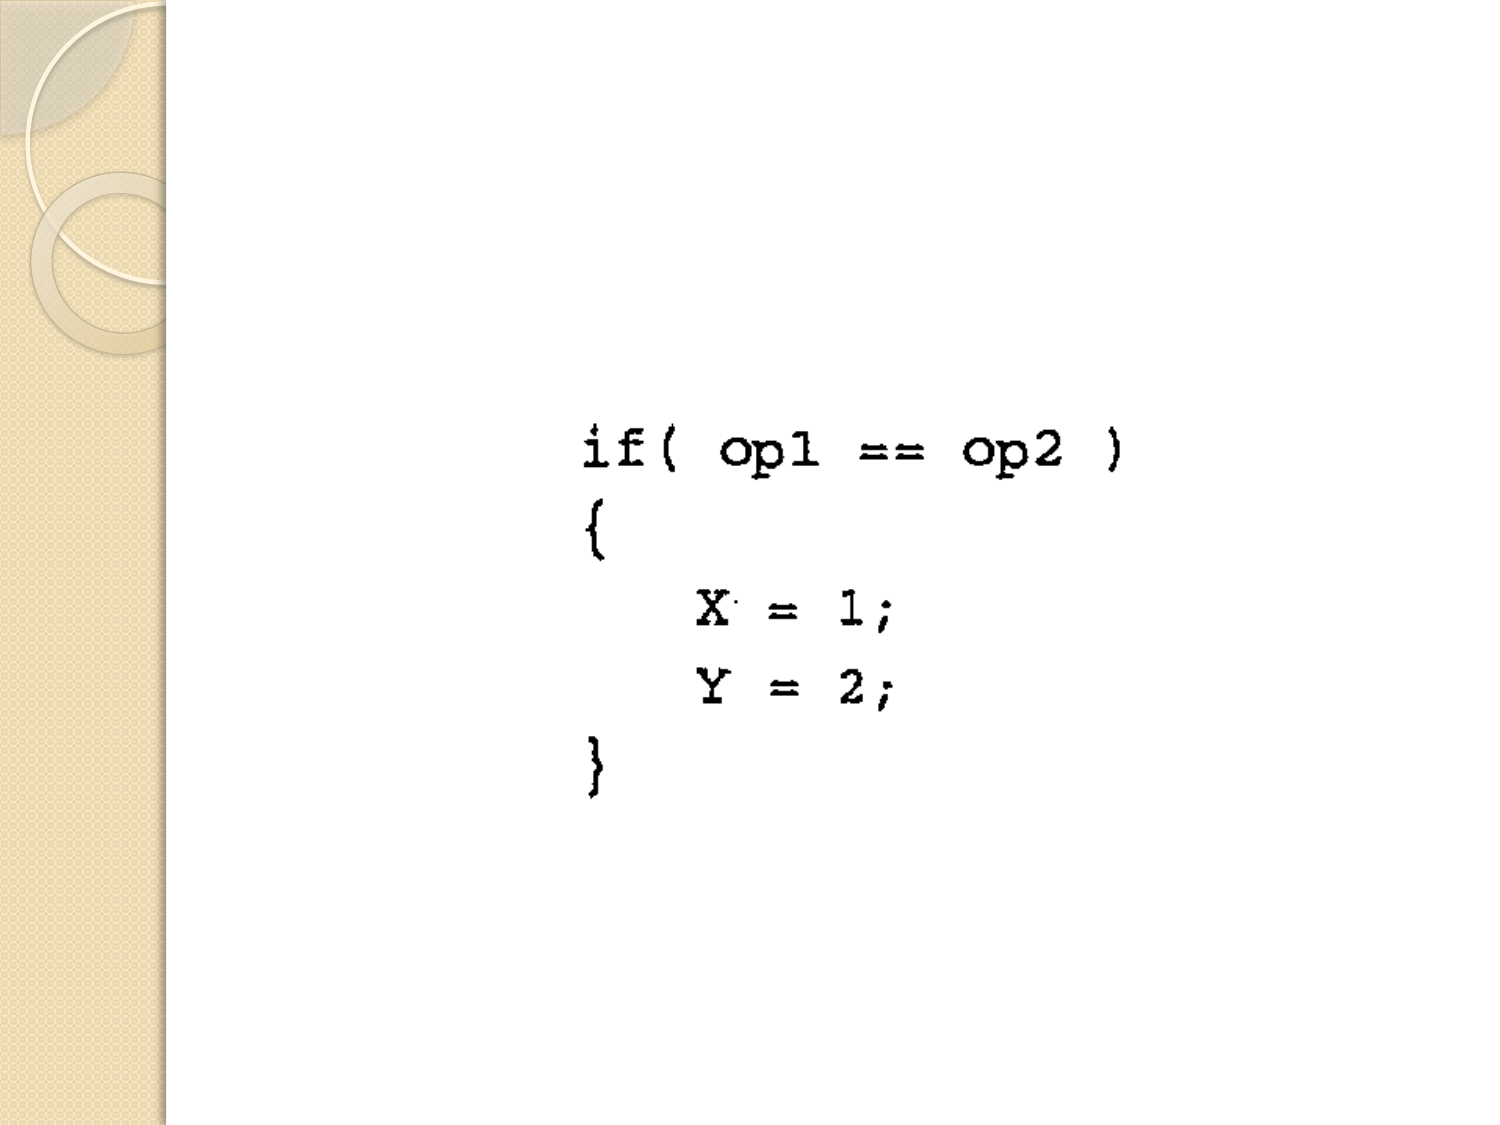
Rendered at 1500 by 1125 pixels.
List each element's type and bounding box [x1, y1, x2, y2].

list [495, 405, 1206, 858]
